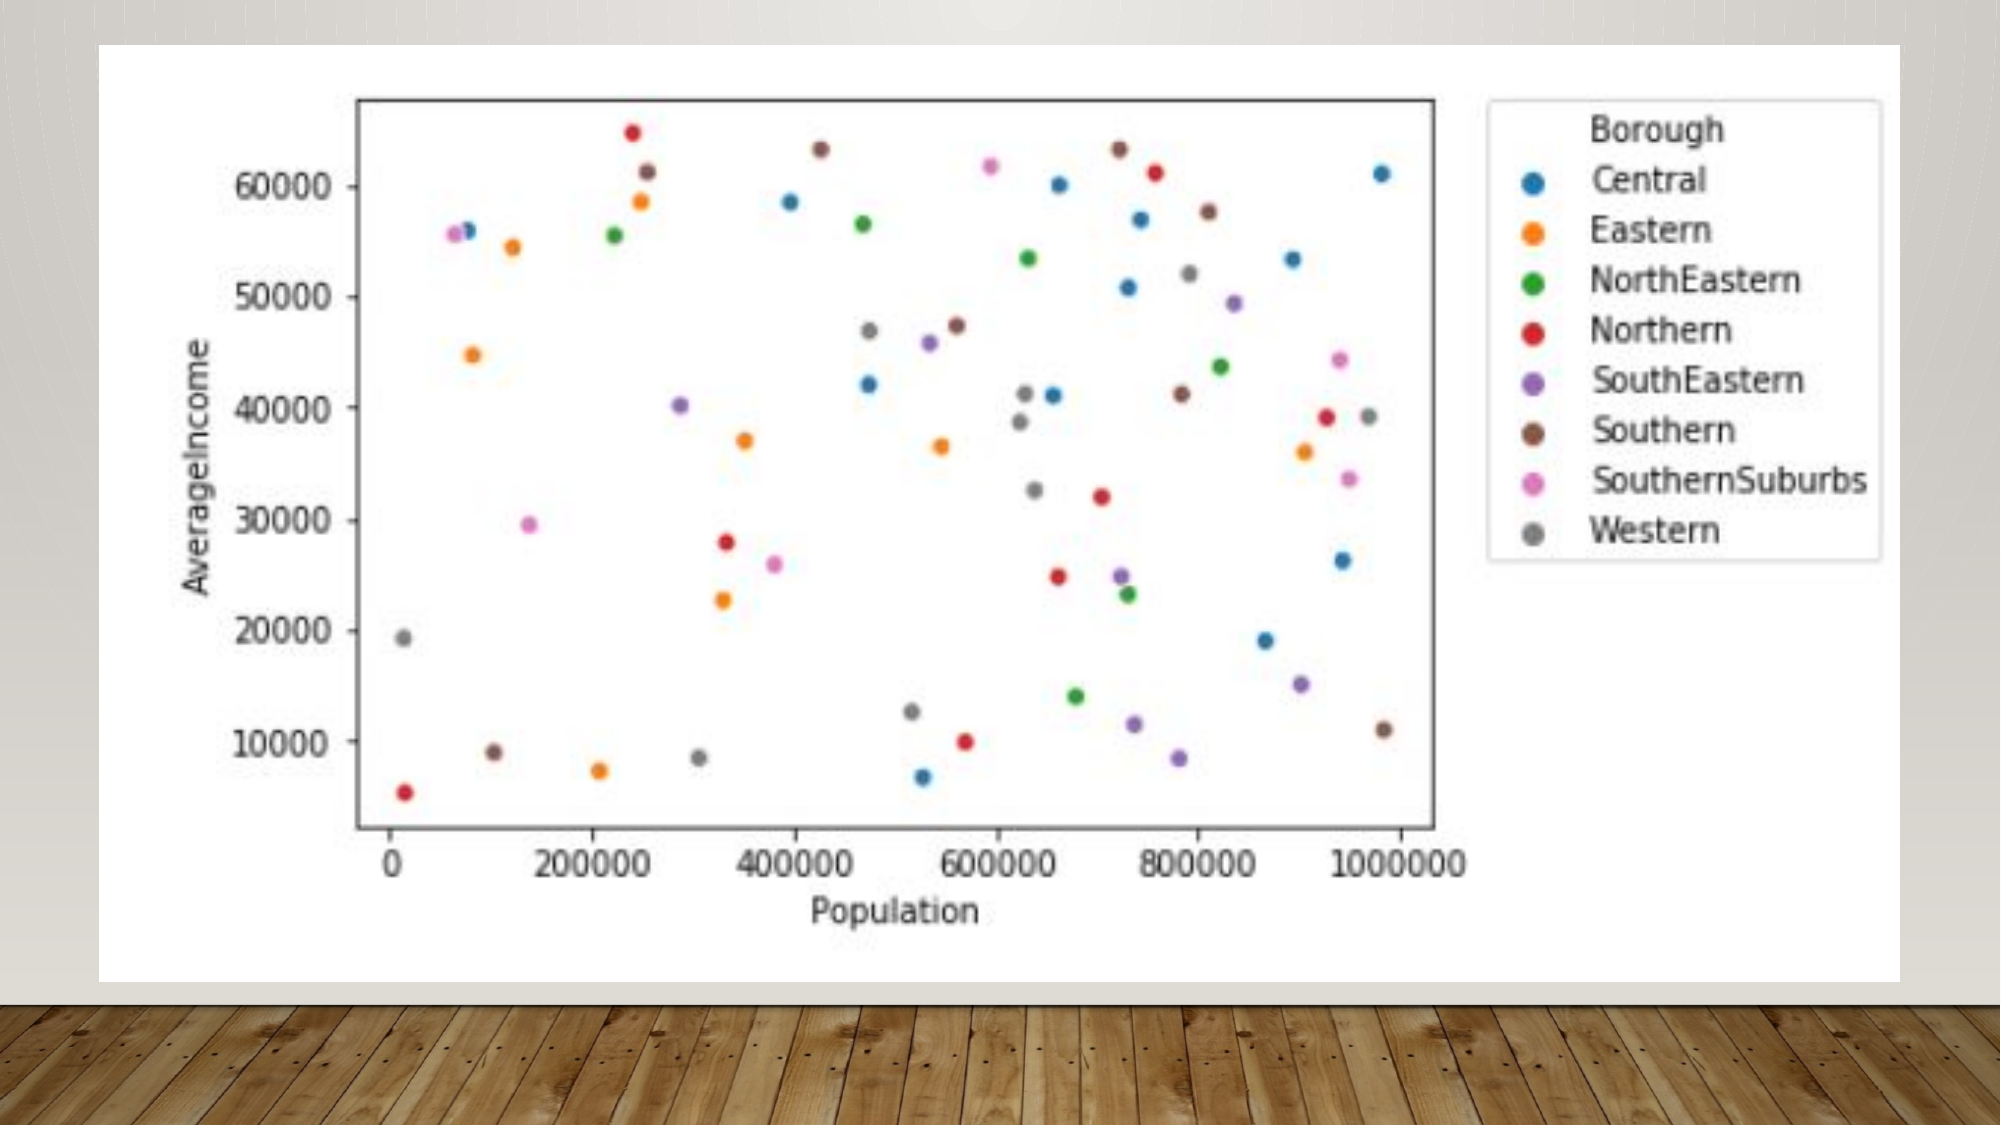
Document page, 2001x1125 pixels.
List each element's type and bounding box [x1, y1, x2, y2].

picture [0, 1005, 2000, 1125]
list [99, 45, 1901, 983]
